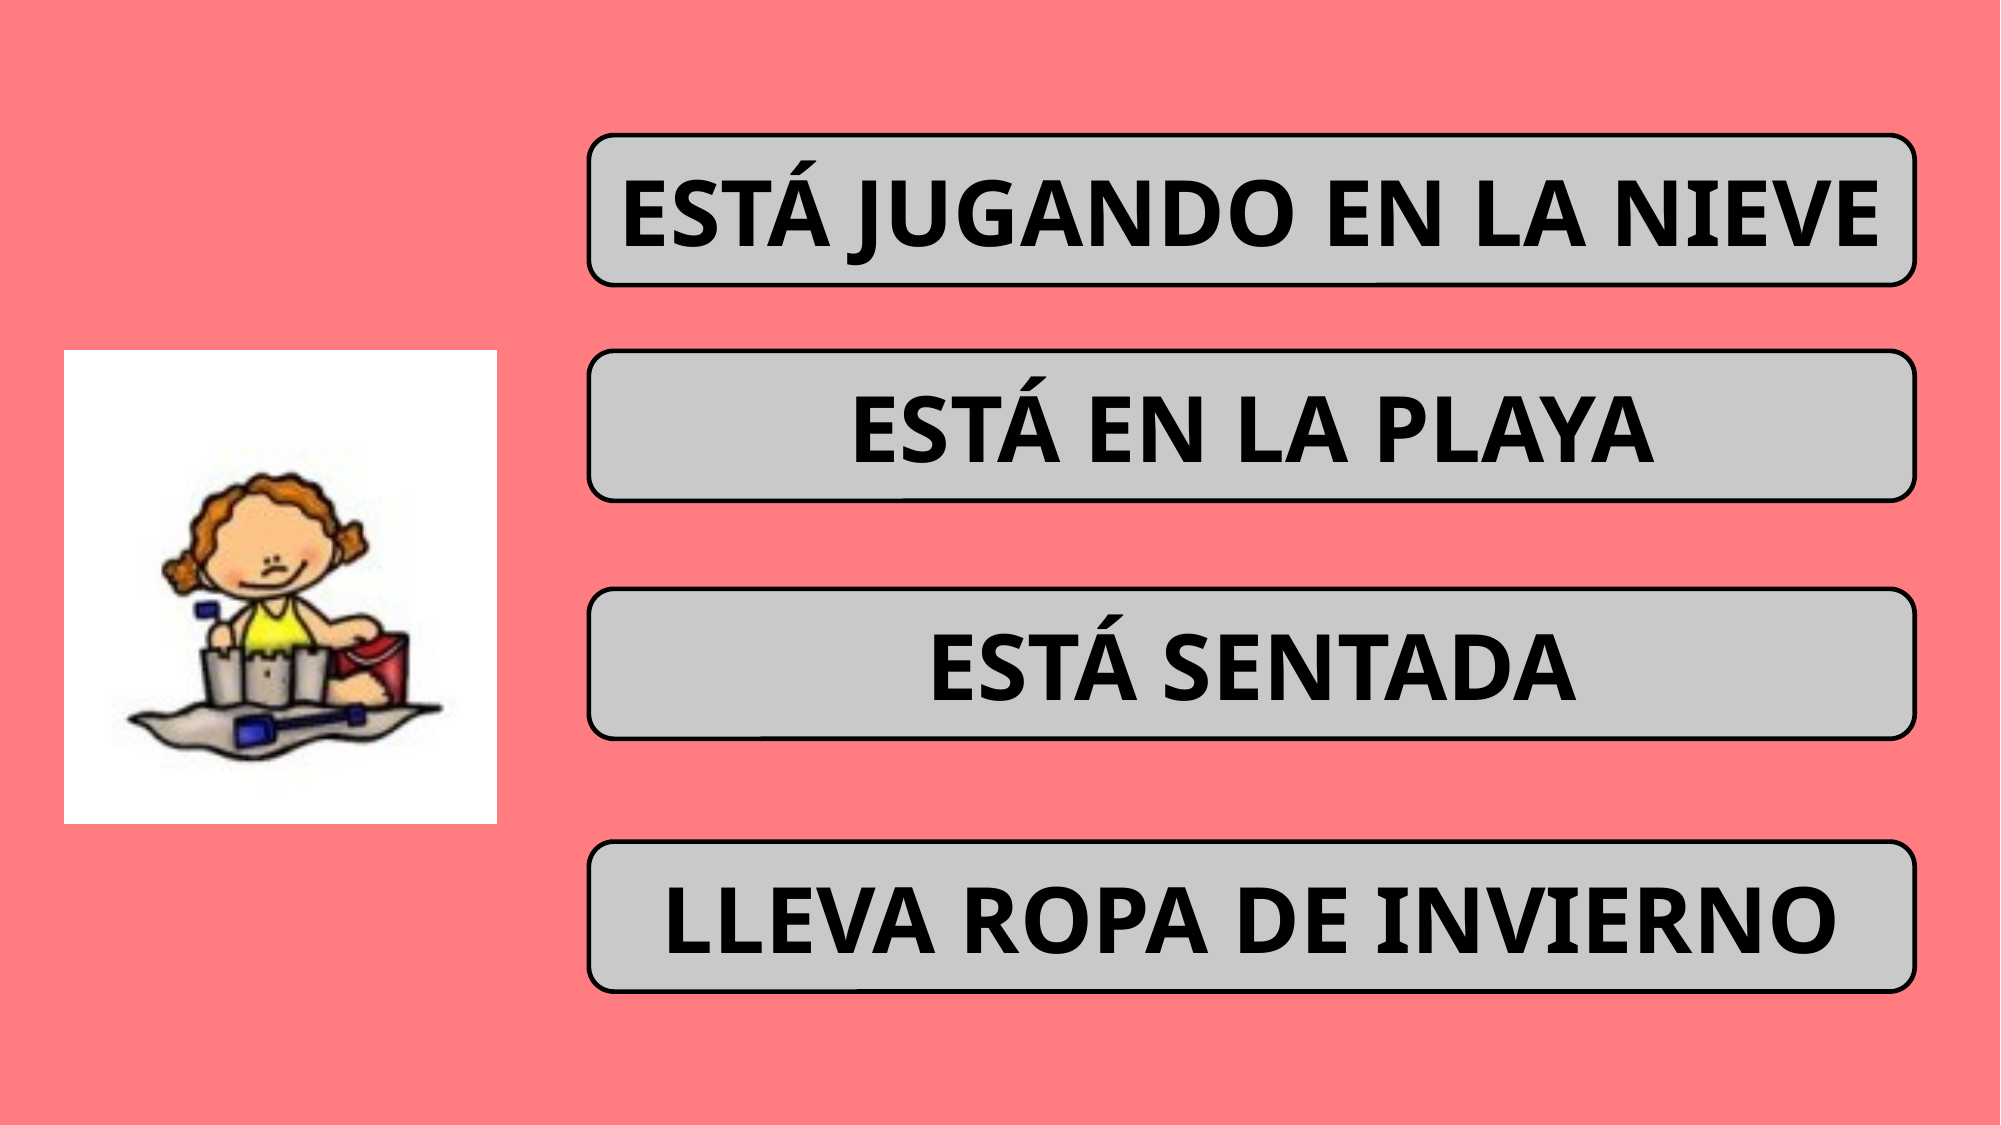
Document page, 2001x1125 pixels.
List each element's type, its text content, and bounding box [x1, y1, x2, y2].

text_box ESTÁ SENTADA [587, 587, 1916, 740]
text_box LLEVA ROPA DE INVIERNO [587, 840, 1916, 993]
picture [64, 350, 497, 824]
text_box ESTÁ JUGANDO EN LA NIEVE [587, 134, 1916, 287]
text_box ESTÁ EN LA PLAYA [587, 349, 1916, 502]
